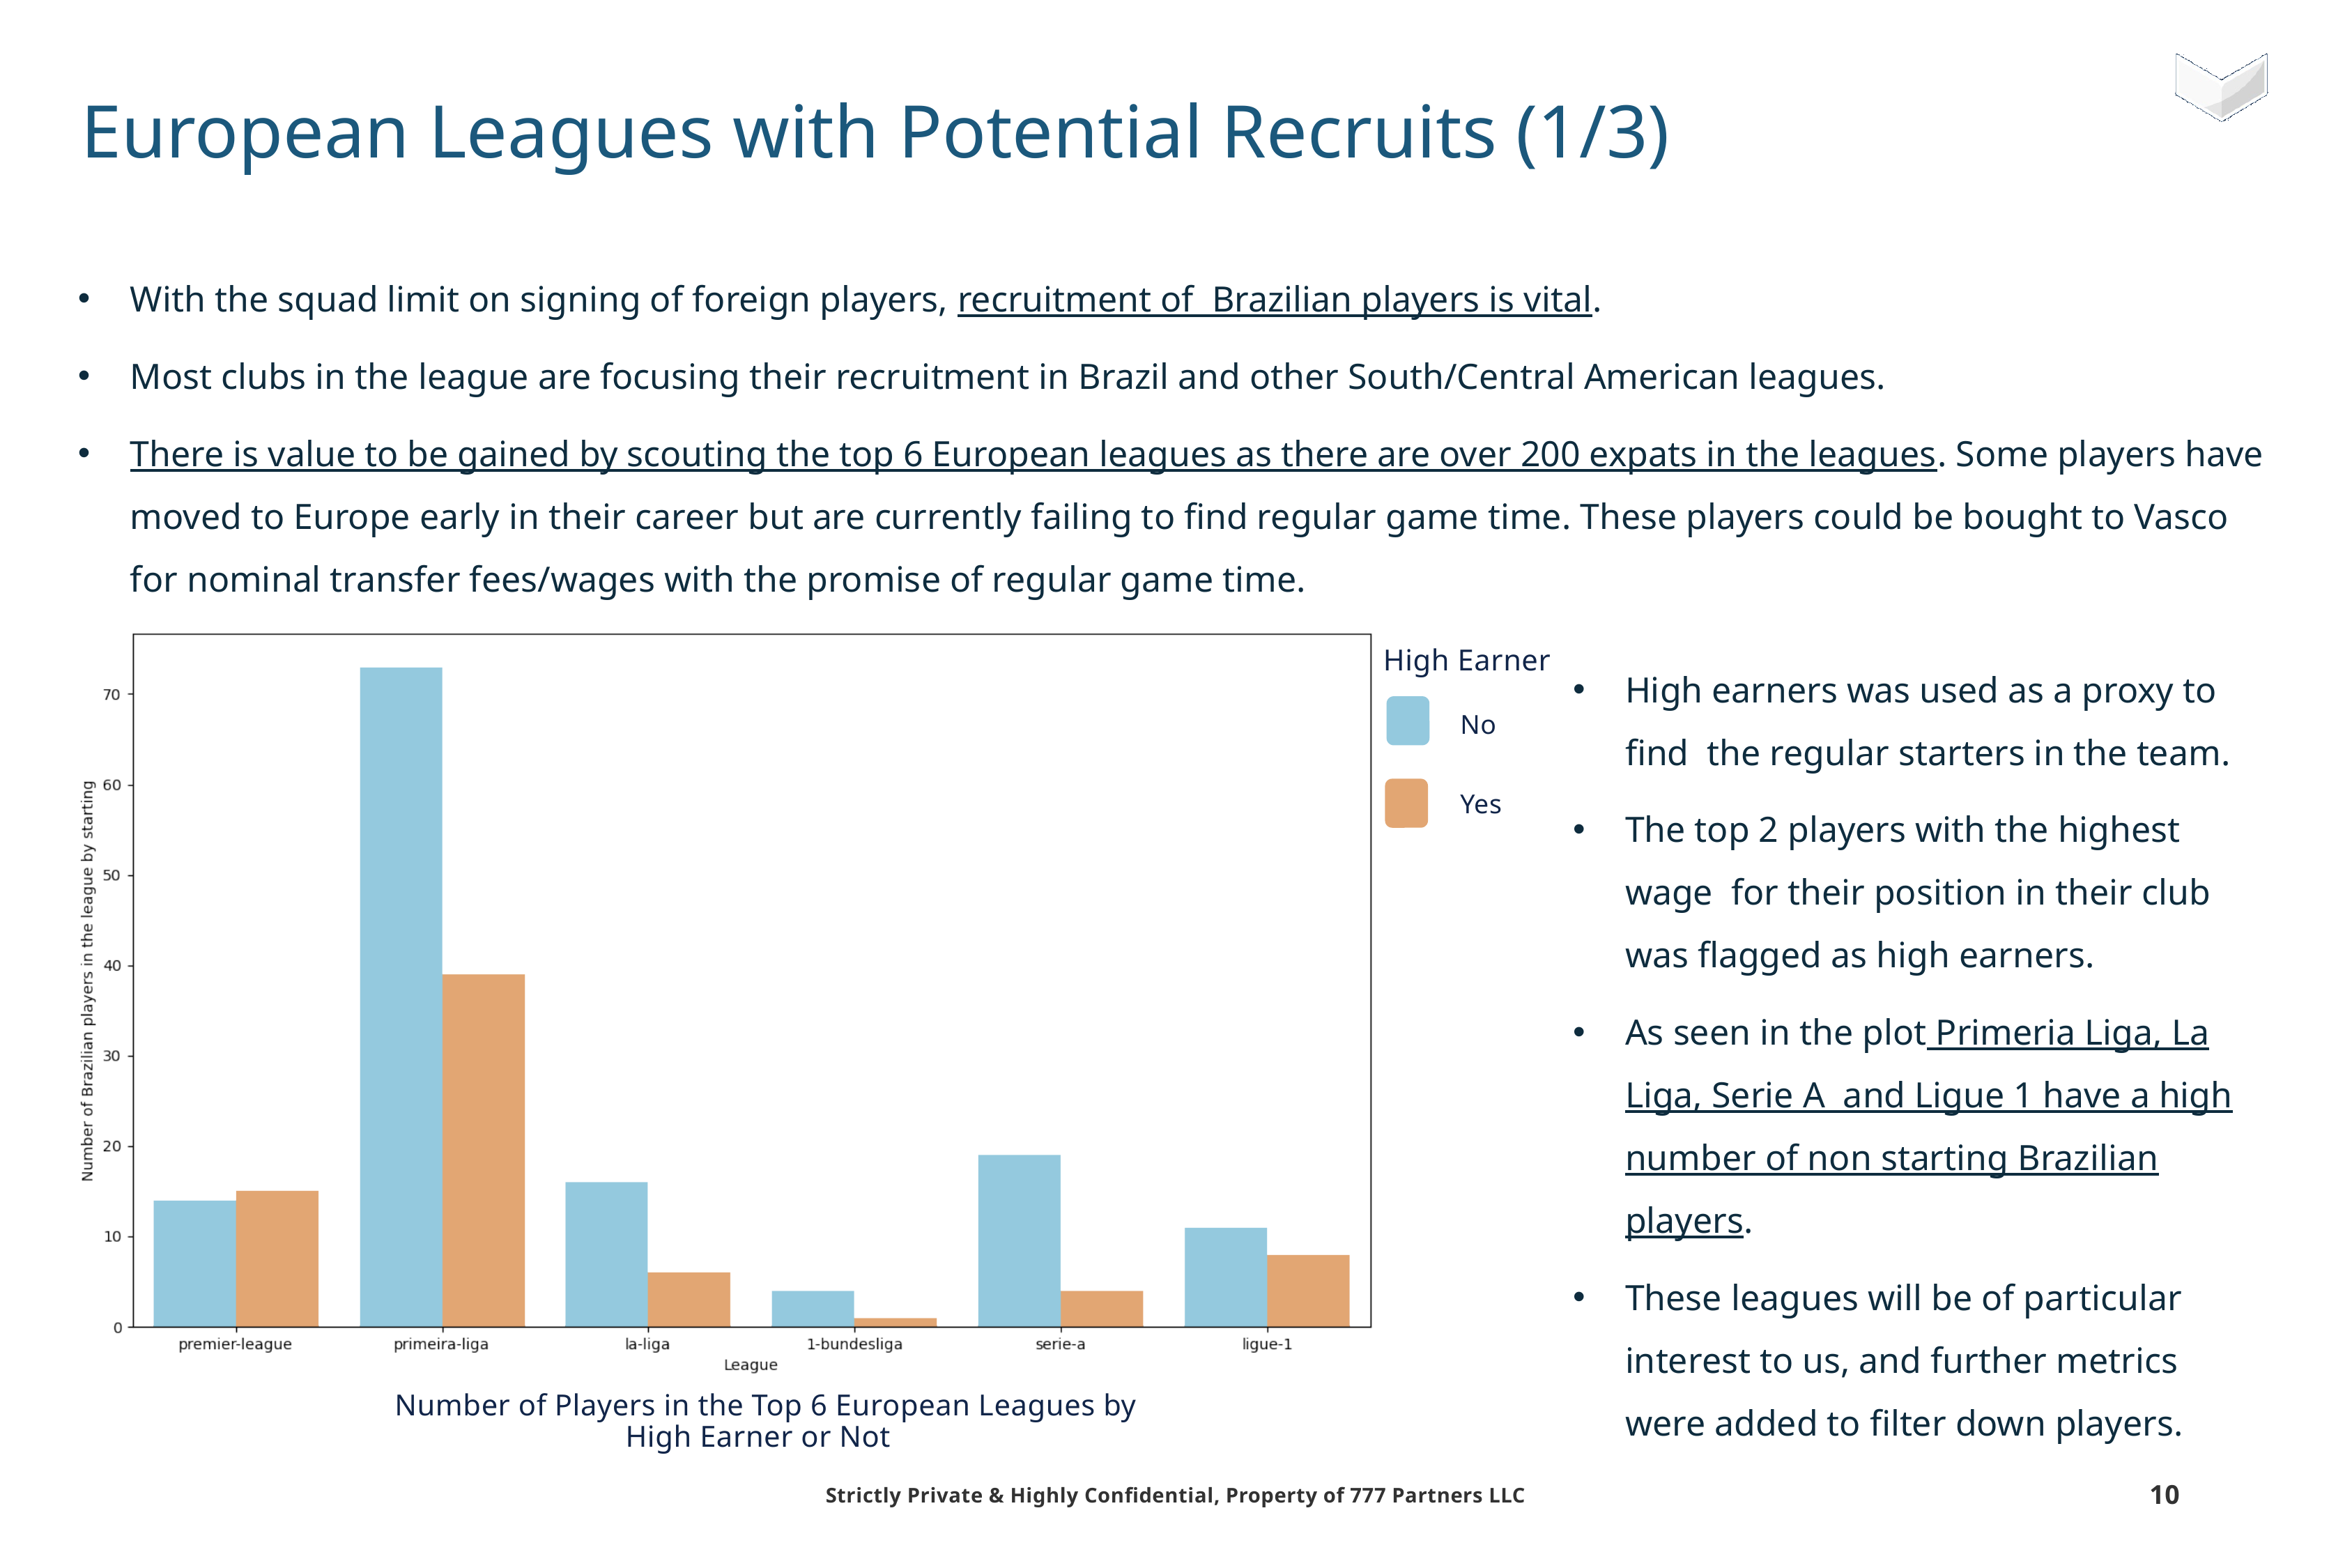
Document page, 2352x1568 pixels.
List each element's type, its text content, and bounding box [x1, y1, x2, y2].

slide_number 10 [1661, 1453, 2190, 1537]
list European Leagues with Potential Recruits (1/3) [70, 86, 2100, 179]
text_box With the squad limit on signing of foreign players, recruitment of Brazilian players is vital. Most clubs in the league are focusing their recruitment in Brazil and other South/Central American leagues. There is value to be gained by scouting the top 6 European leagues as there are over 200 expats in the leagues. Some players have moved to Europe early in their career but are currently failing to find regular game time. These players could be bought to Vasco for nominal transfer fees/wages with the promise of regular game time. [68, 251, 2277, 682]
text_box High earners was used as a proxy to find the regular starters in the team. The top 2 players with the highest wage for their position in their club was flagged as high earners. As seen in the plot Primeria Liga, La Liga, Serie A and Ligue 1 have a high number of non starting Brazilian players. These leagues will be of particular interest to us, and further metrics were added to filter down players. [1629, 641, 2277, 1448]
footer Strictly Private & Highly Confidential, Property of 777 Partners LLC [778, 1459, 1573, 1537]
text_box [75, 621, 1629, 1459]
picture [2160, 22, 2283, 146]
